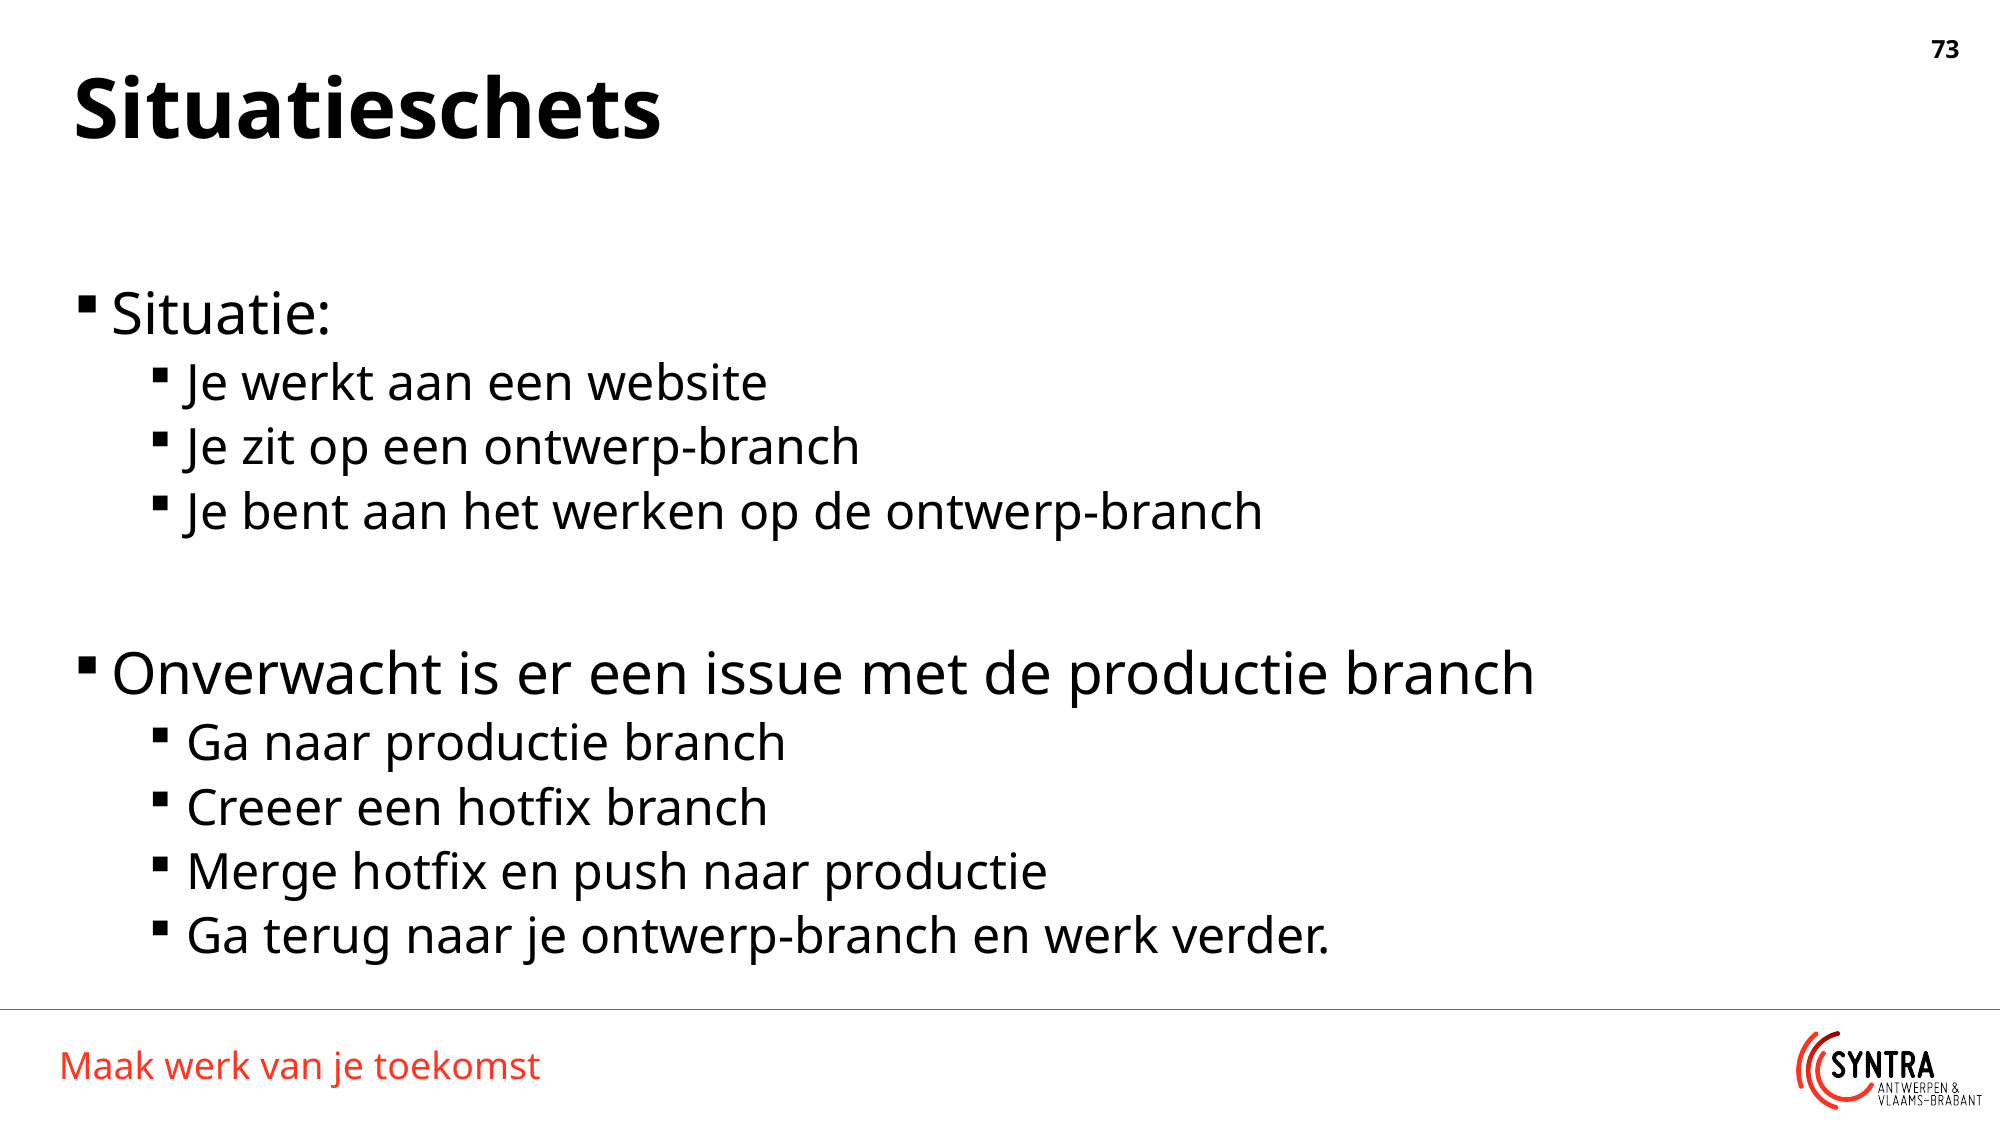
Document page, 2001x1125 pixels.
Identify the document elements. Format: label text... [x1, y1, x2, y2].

picture [1796, 1031, 1982, 1110]
list Situatie: Je werkt aan een website Je zit op een ontwerp-branch Je bent aan het werken op de ontwerp-branch Onverwacht is er een issue met de productie branch Ga naar productie branch Creeer een hotfix branch Merge hotfix en push naar productie Ga terug naar je ontwerp-branch en werk verder. [59, 276, 1906, 1093]
title Situatieschets [59, 59, 1901, 276]
